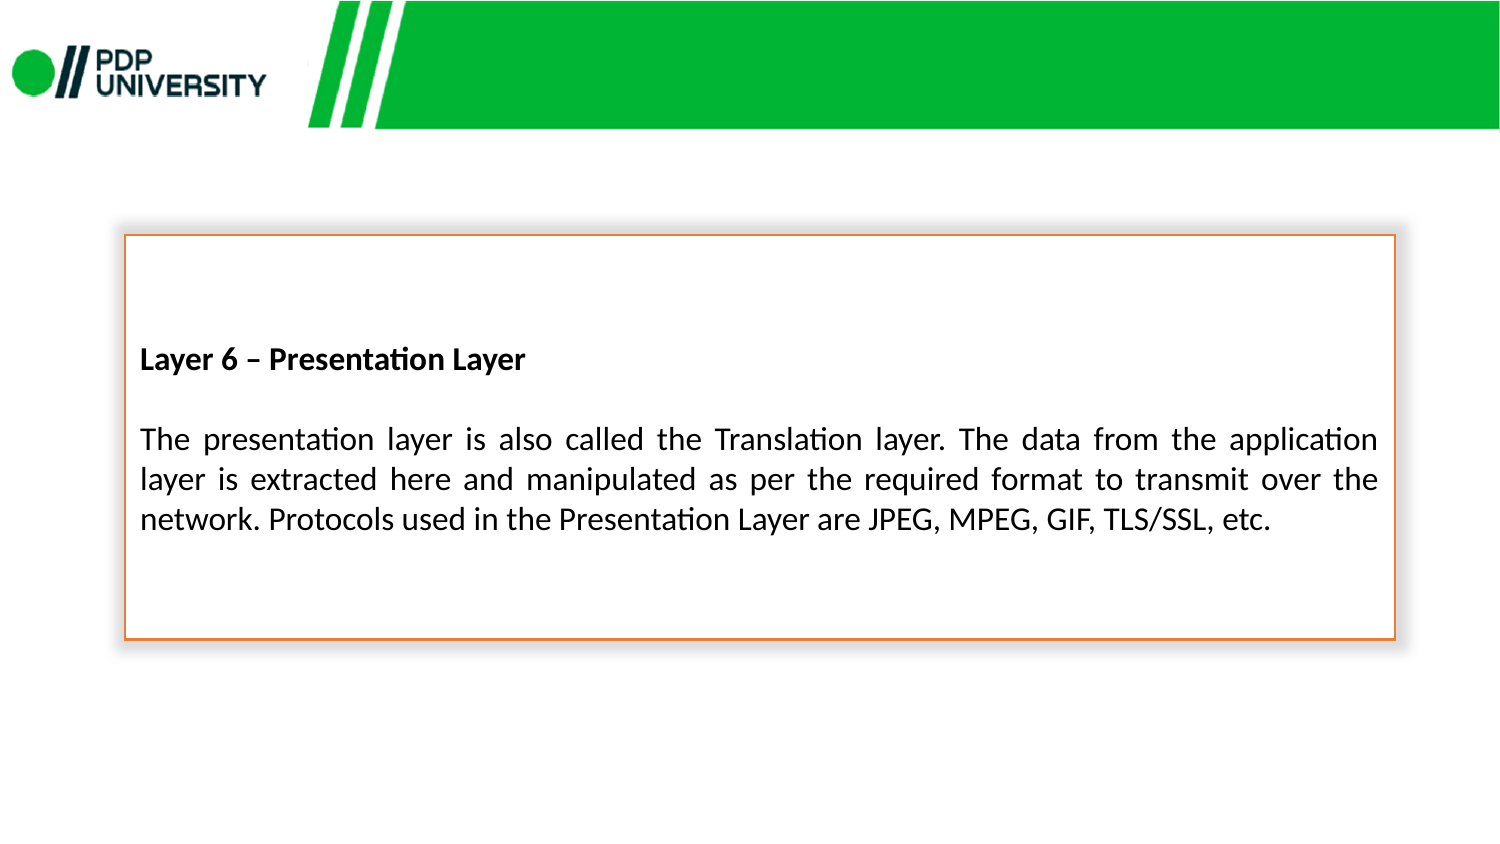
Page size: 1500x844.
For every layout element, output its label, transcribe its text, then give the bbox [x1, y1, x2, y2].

text_box Layer 6 – Presentation Layer The presentation layer is also called the Translation layer. The data from the application layer is extracted here and manipulated as per the required format to transmit over the network. Protocols used in the Presentation Layer are JPEG, MPEG, GIF, TLS/SSL, etc. [124, 234, 1396, 641]
picture [0, 0, 1500, 133]
